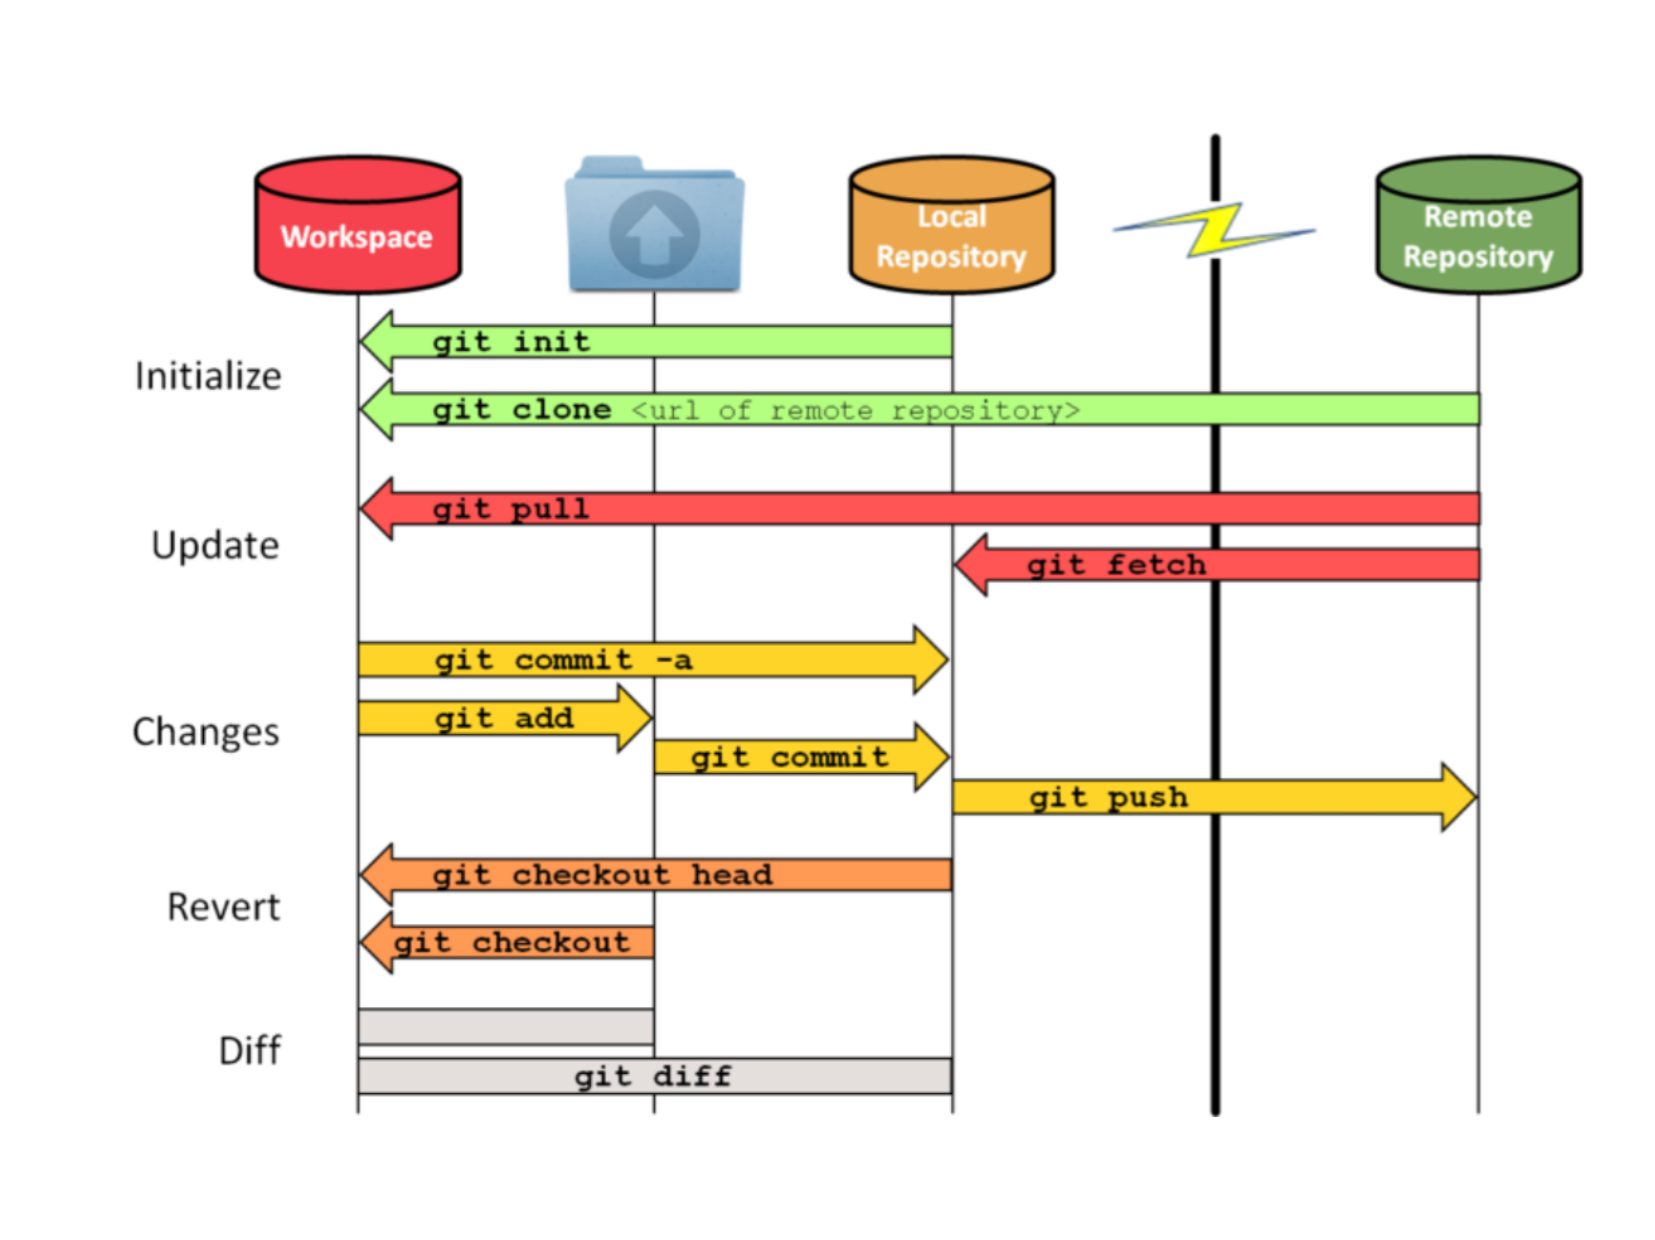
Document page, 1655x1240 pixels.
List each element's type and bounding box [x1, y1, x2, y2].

picture [18, 108, 1655, 1170]
